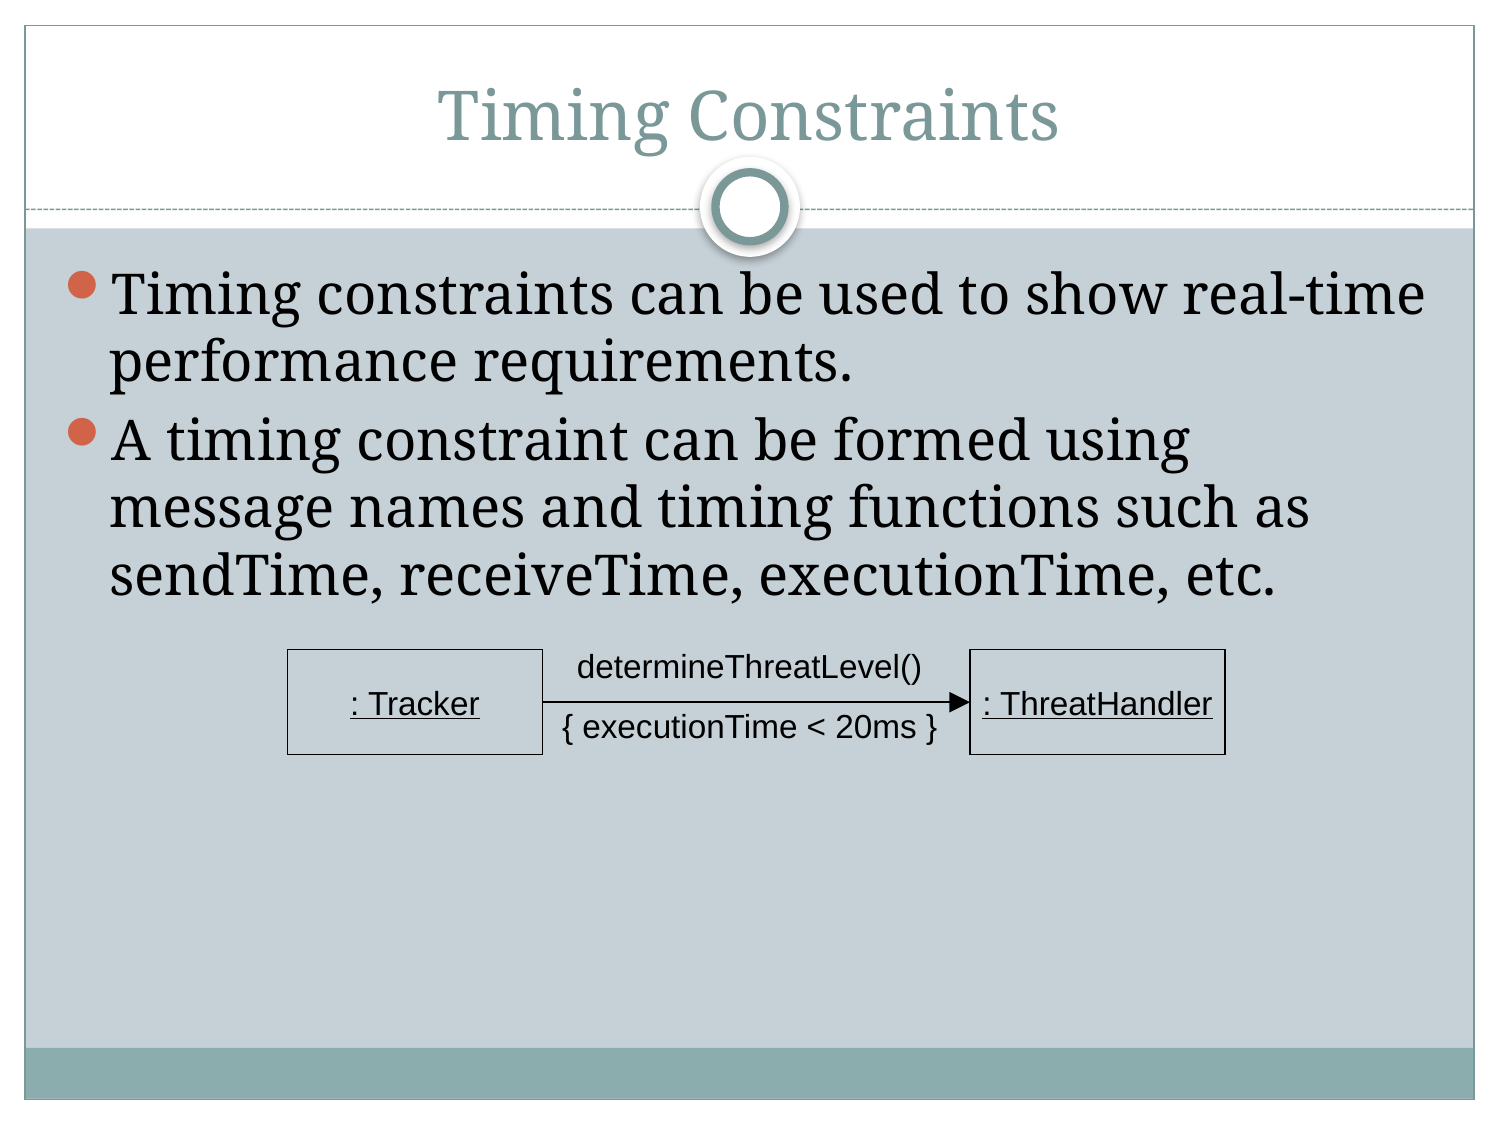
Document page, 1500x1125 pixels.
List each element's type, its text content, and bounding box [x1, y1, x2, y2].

text_box { executionTime < 20ms } [546, 711, 953, 753]
text_box determineThreatLevel() [561, 637, 938, 693]
text_box : ThreatHandler [970, 649, 1225, 755]
list Timing constraints can be used to show real-time performance requirements. A timing constraint can be formed using message names and timing functions such as sendTime, receiveTime, executionTime, etc. [49, 250, 1445, 1001]
title Timing Constraints [49, 37, 1450, 162]
text_box : Tracker [287, 649, 543, 755]
